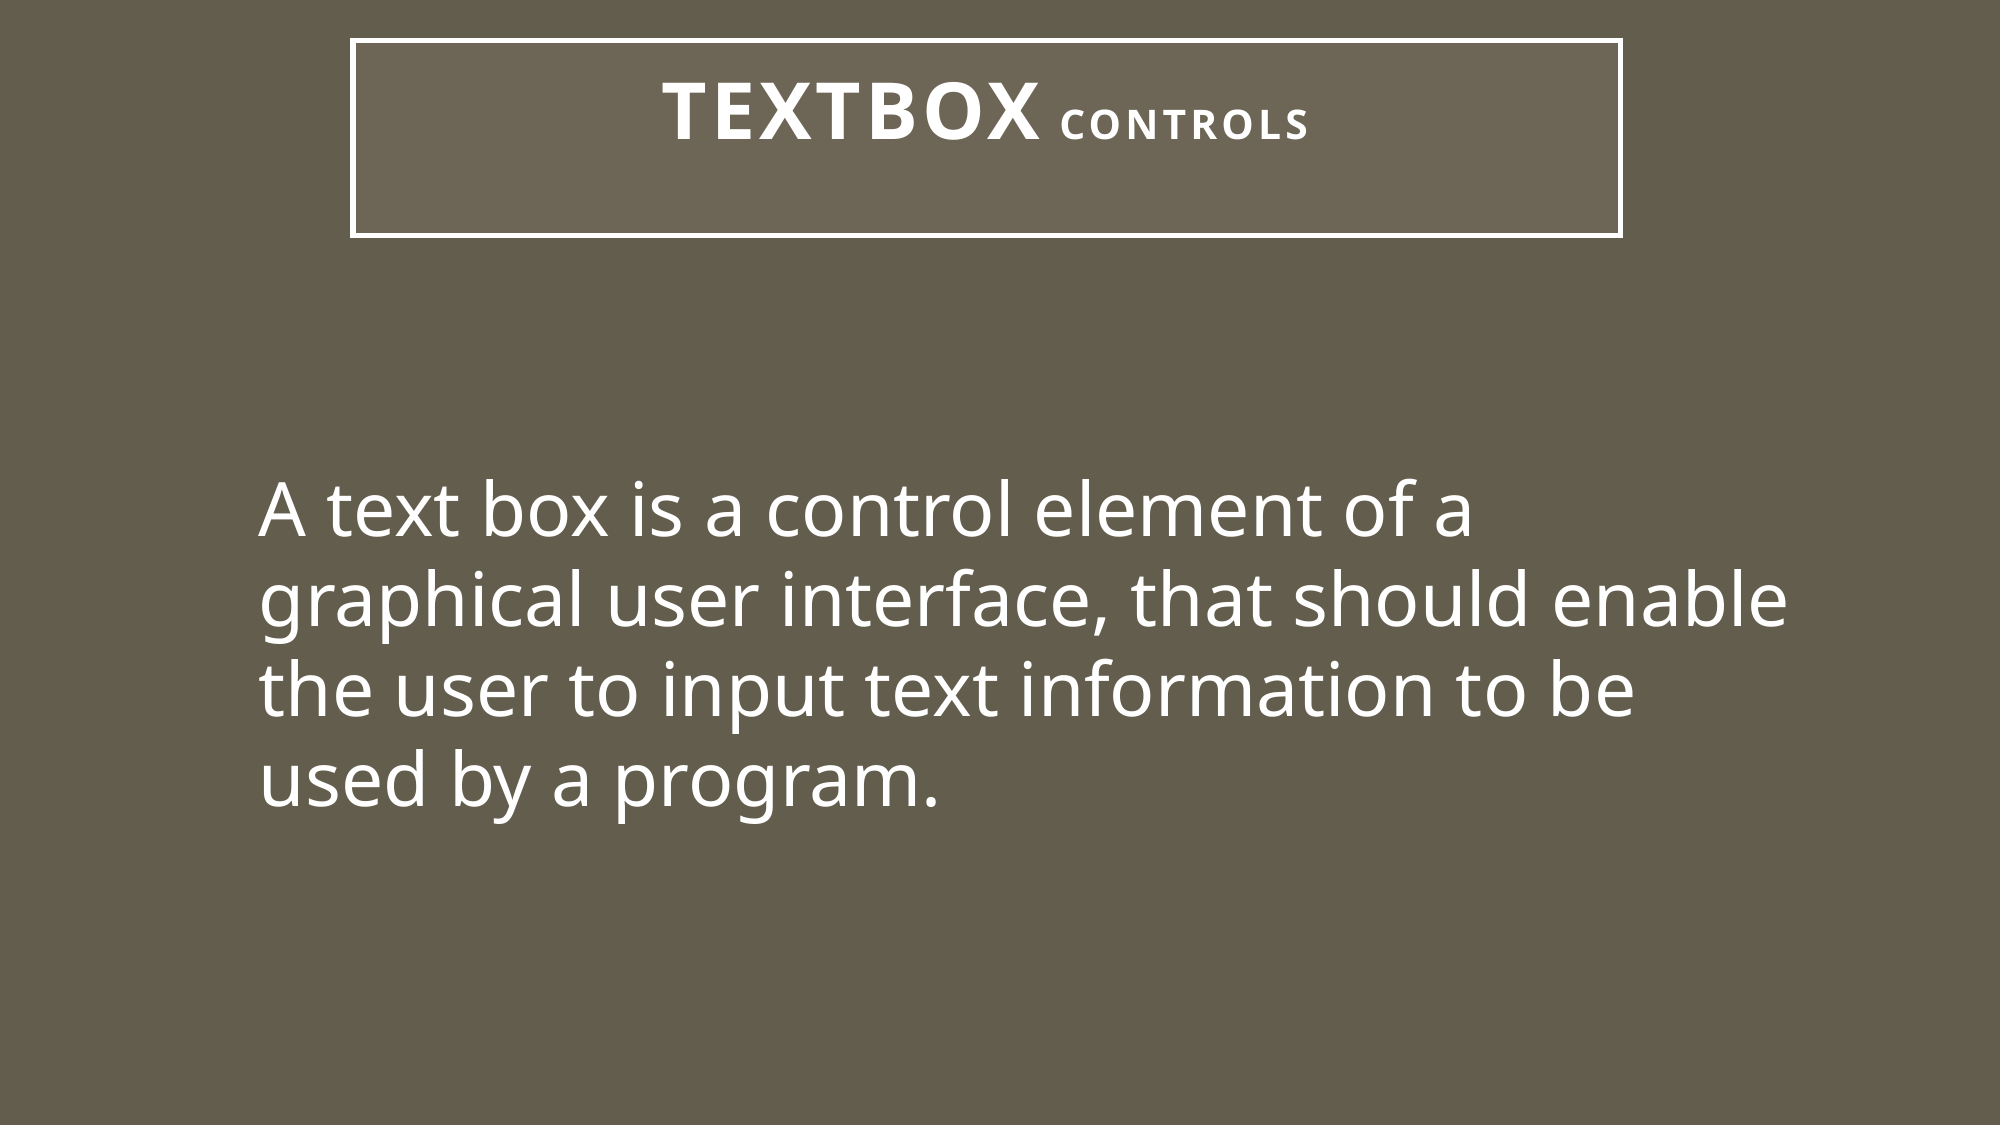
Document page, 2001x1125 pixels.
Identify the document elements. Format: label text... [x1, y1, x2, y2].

text_box A text box is a control element of a graphical user interface, that should enable the user to input text information to be used by a program. [244, 454, 1822, 830]
title TextBox Controls [350, 38, 1623, 238]
